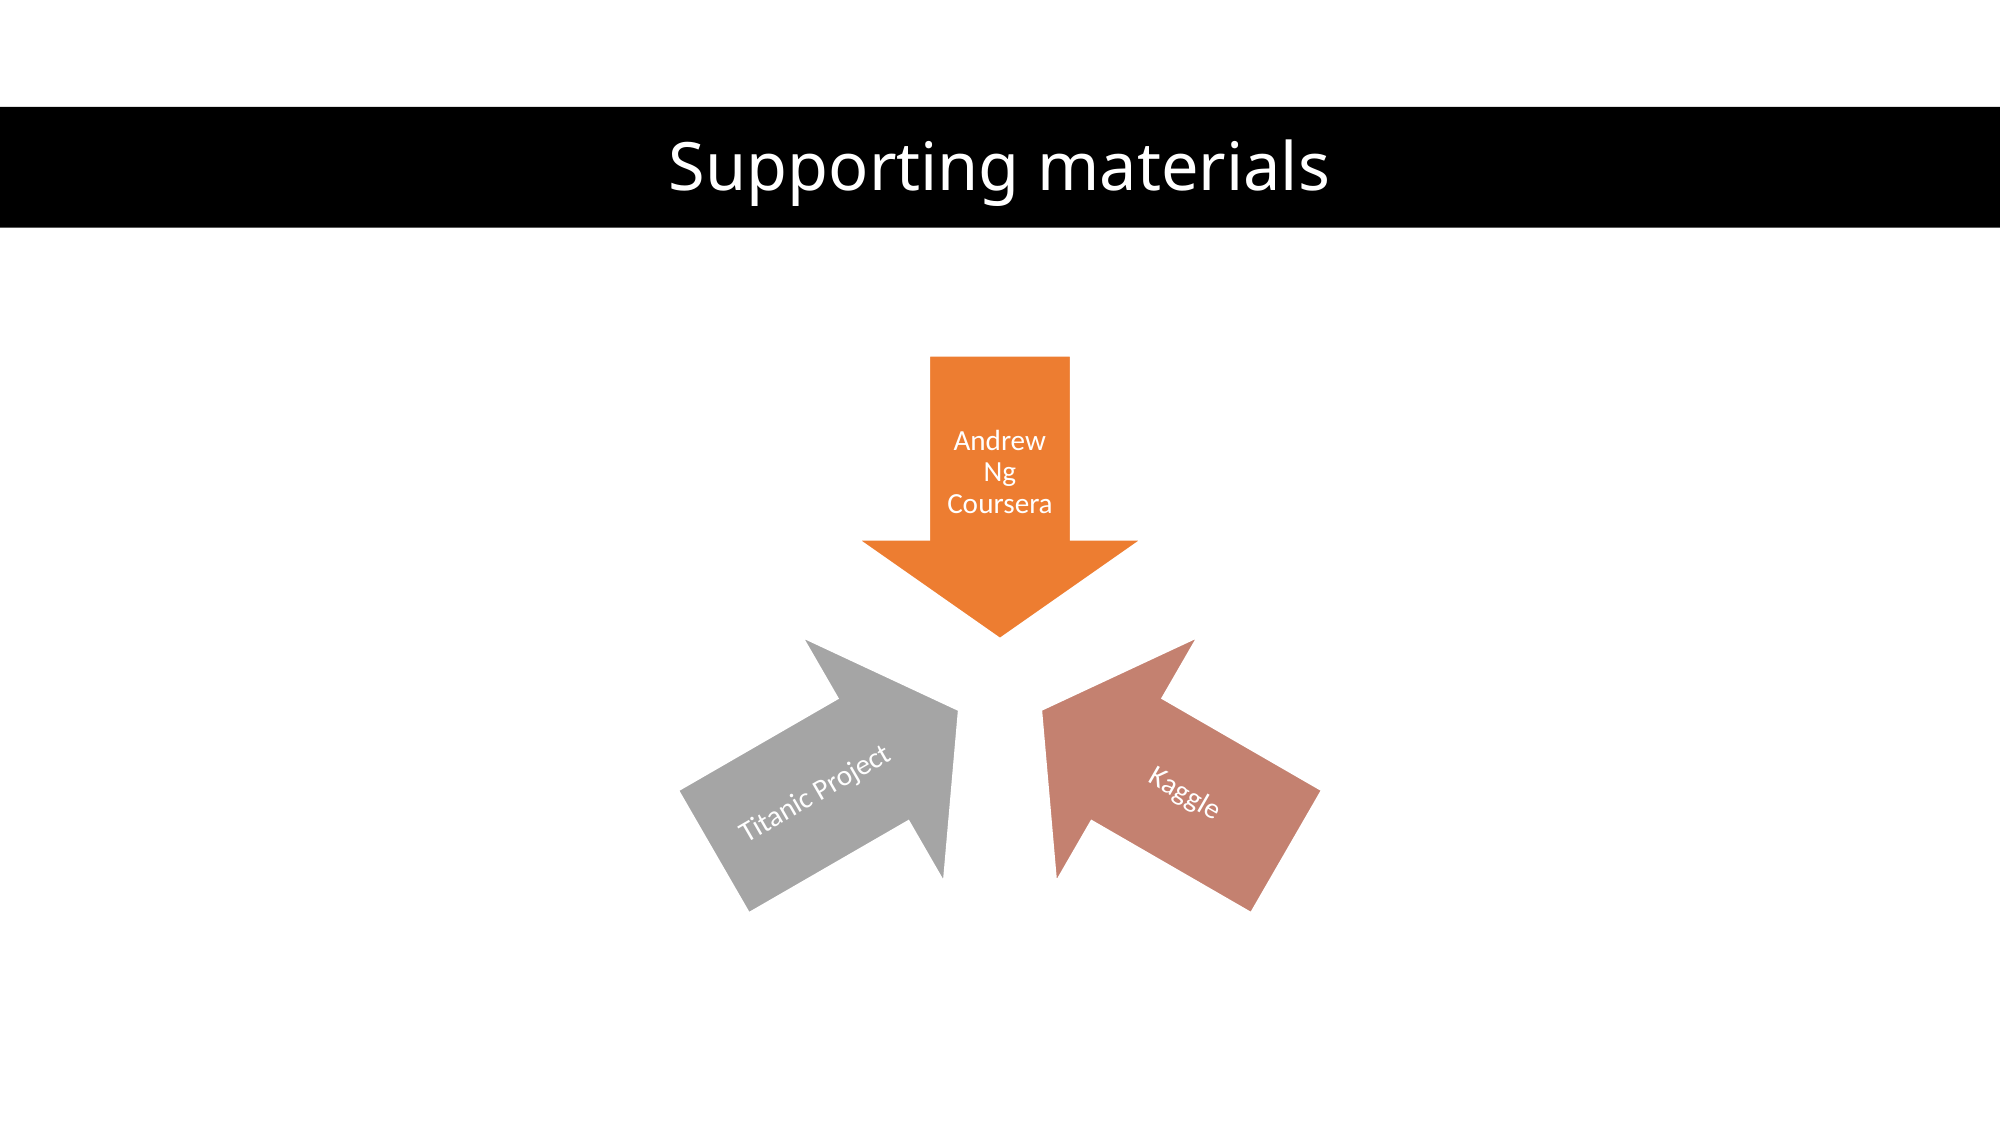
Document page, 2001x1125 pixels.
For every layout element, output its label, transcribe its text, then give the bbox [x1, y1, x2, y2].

text_box [0, 106, 2000, 229]
title Supporting materials [137, 110, 1863, 228]
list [137, 355, 1863, 923]
